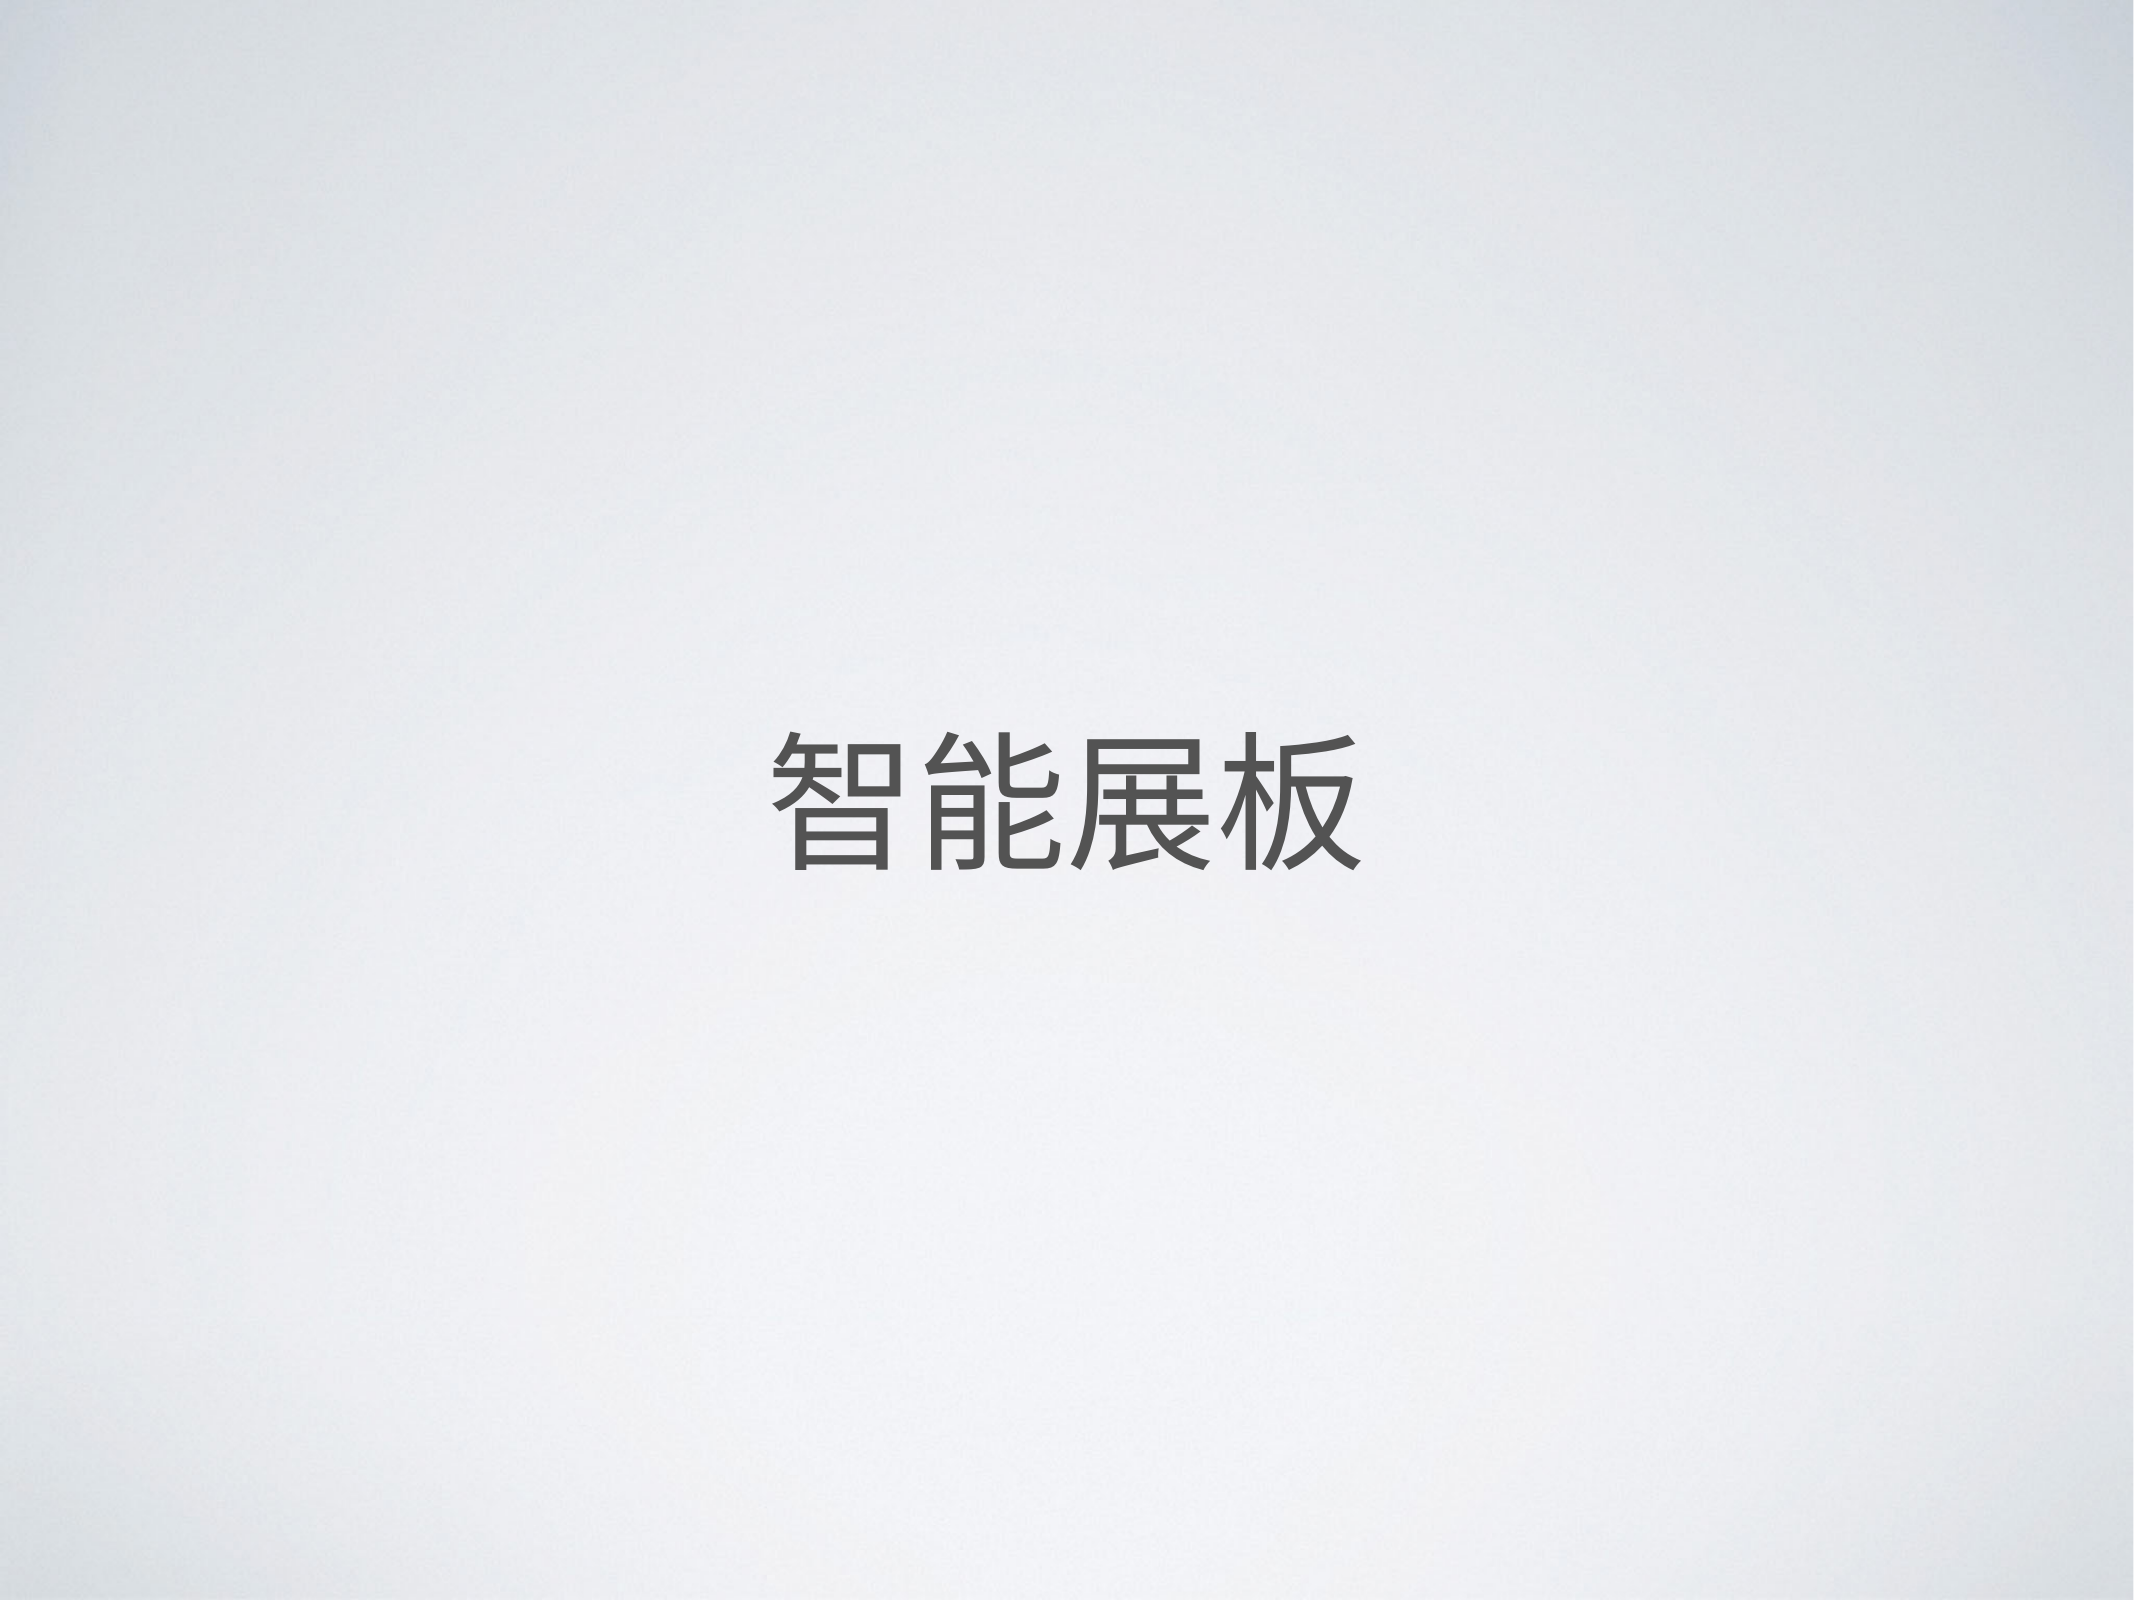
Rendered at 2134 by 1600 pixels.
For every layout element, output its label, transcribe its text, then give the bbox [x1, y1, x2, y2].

title 智能展板 [57, 532, 2076, 1066]
picture [0, 0, 2134, 1600]
